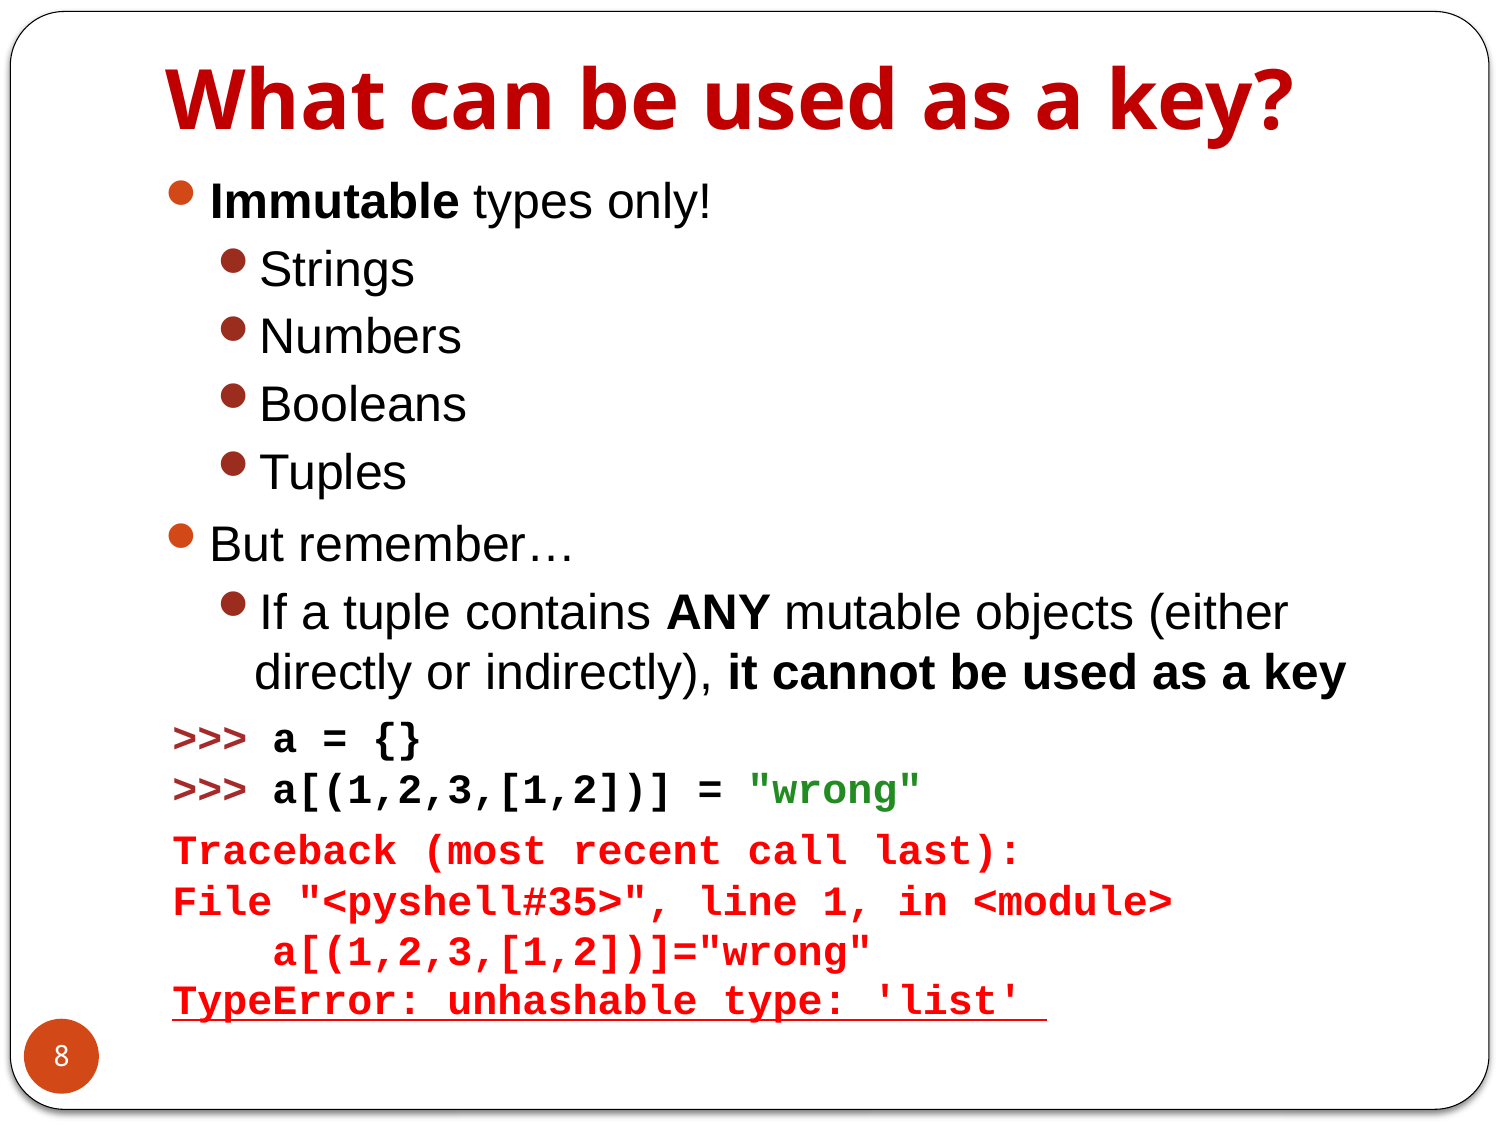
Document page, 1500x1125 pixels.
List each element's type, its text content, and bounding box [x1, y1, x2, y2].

title What can be used as a key? [149, 44, 1426, 160]
slide_number 8 [23, 1018, 99, 1094]
list Immutable types only! Strings Numbers Booleans Tuples But remember… If a tuple contains ANY mutable objects (either directly or indirectly), it cannot be used as a key >>> a = {} >>> a[(1,2,3,[1,2])] = "wrong" Traceback (most recent call last): File "<pyshell#35>", line 1, in <module> a[(1,2,3,[1,2])]="wrong" TypeError: unhashable type: 'list' [149, 160, 1426, 1107]
